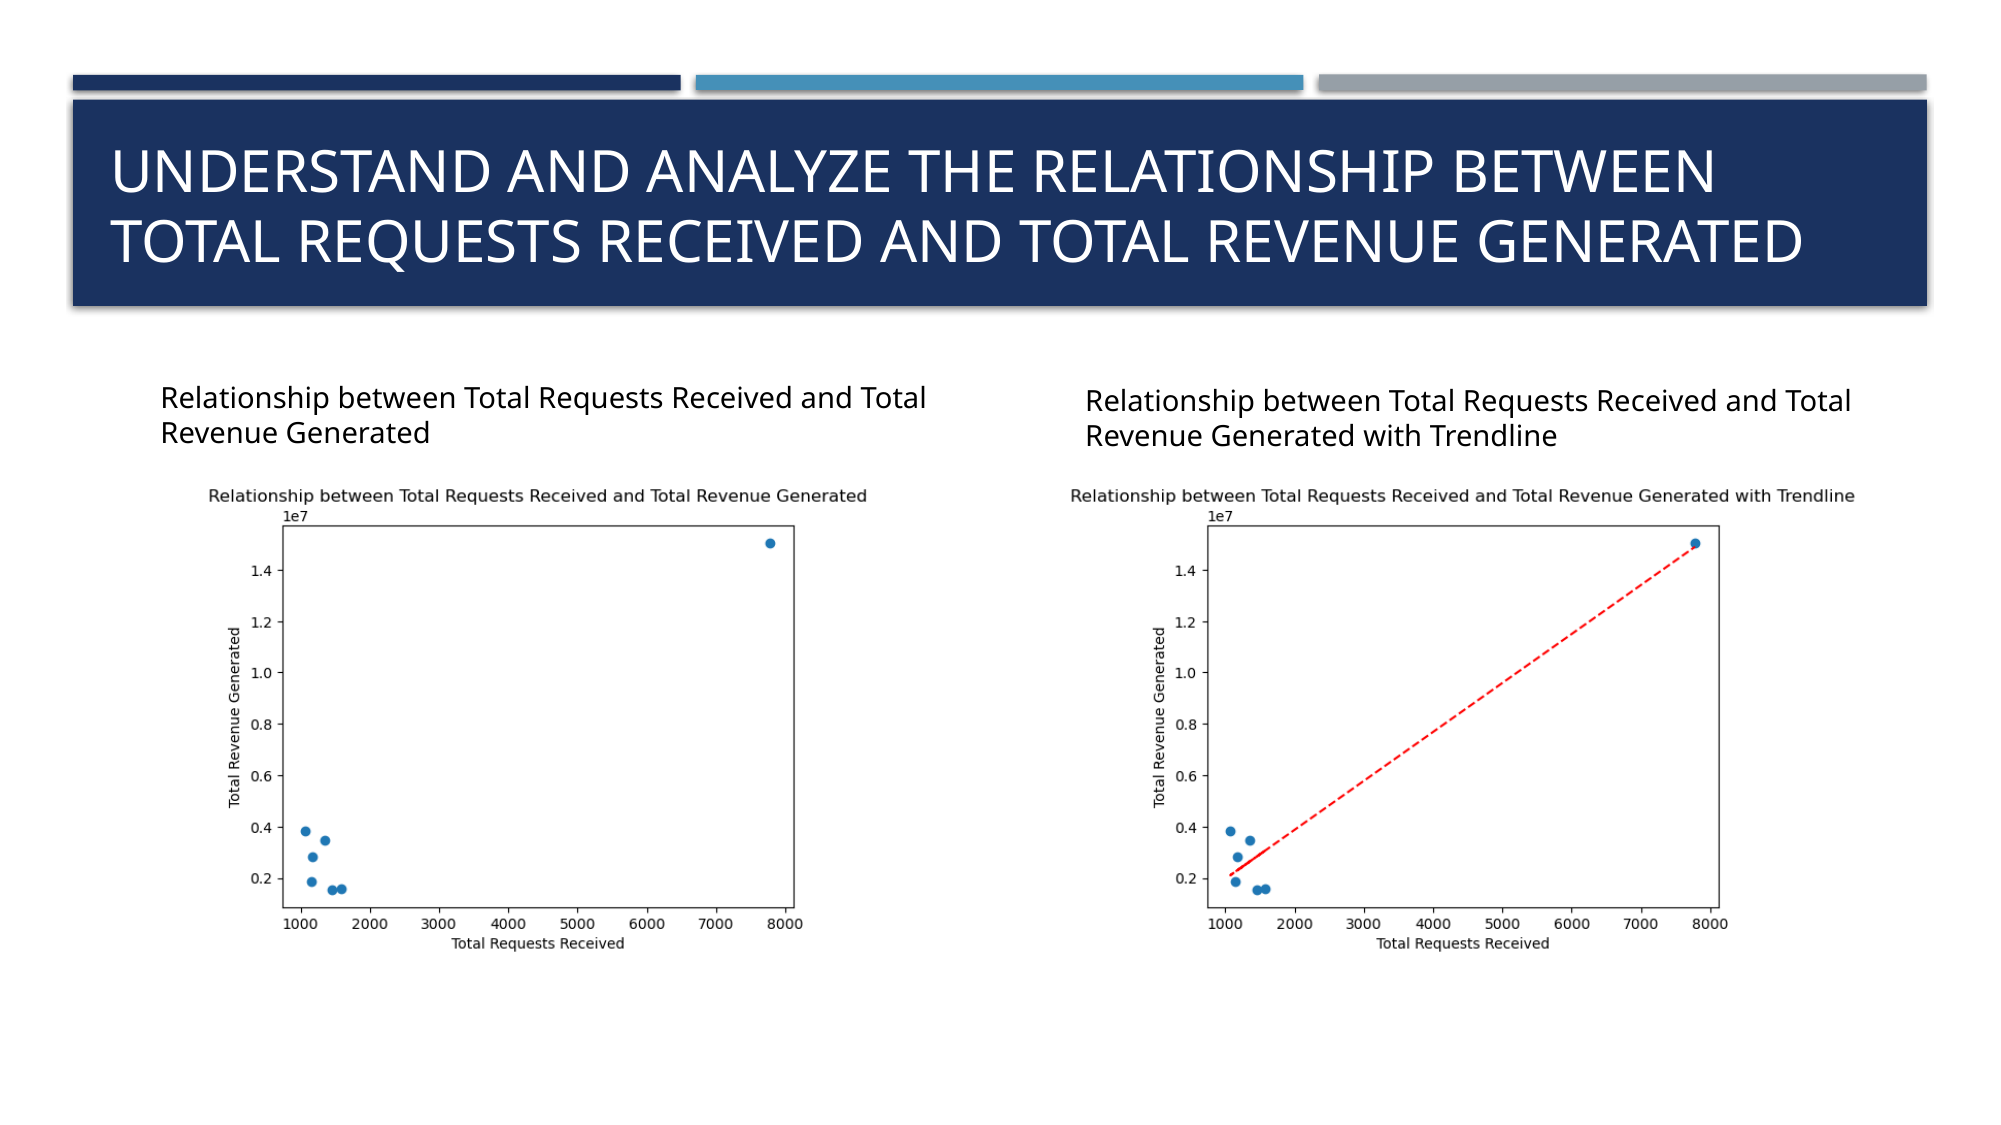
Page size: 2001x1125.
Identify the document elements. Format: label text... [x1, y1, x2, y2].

list Relationship between Total Requests Received and Total Revenue Generated [145, 369, 980, 458]
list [1060, 479, 1865, 962]
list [198, 479, 878, 962]
list Relationship between Total Requests Received and Total Revenue Generated with Trendline [1070, 369, 1905, 460]
title Understand and analyze the relationship between total requests received and total revenue generated [95, 119, 1905, 282]
